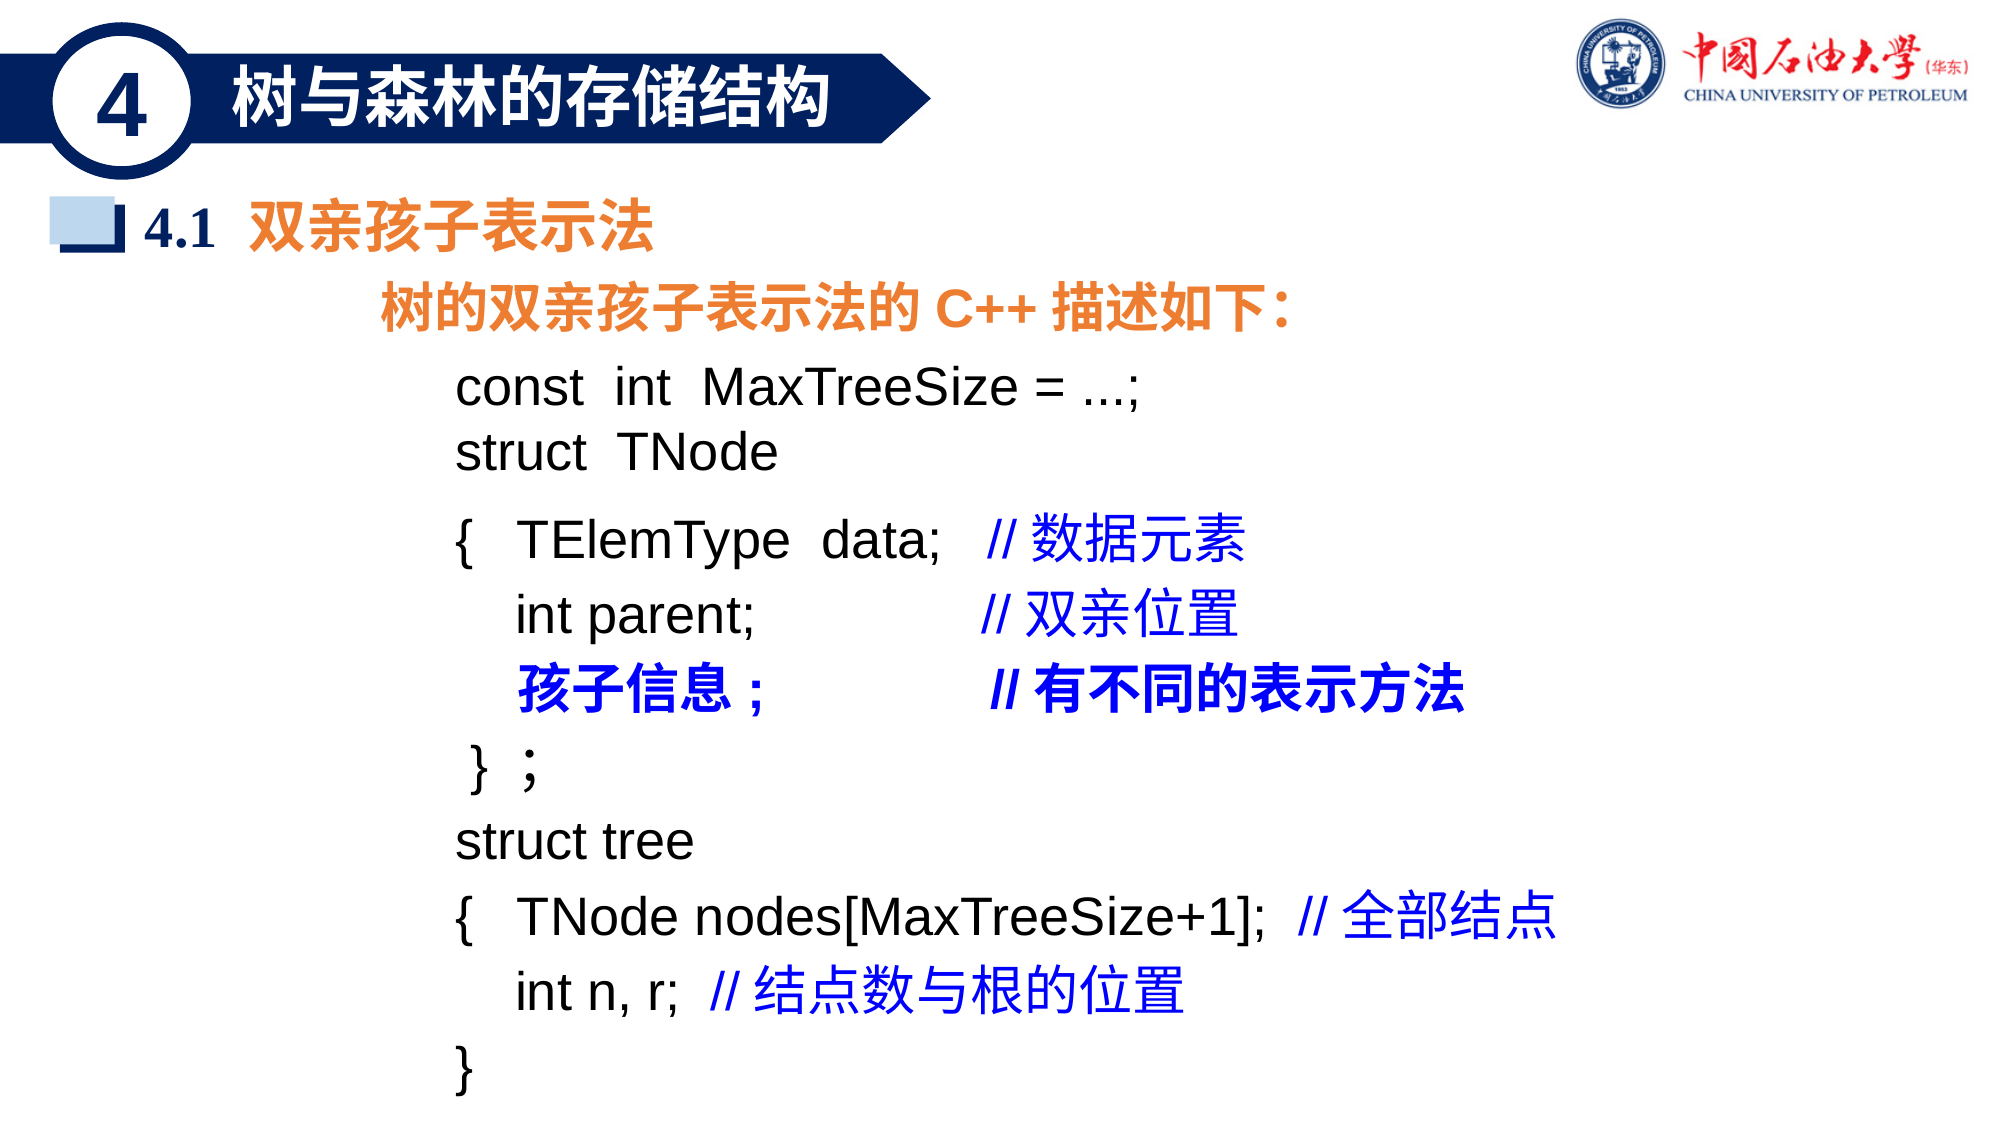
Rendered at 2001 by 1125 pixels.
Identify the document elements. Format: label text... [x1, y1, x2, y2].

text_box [49, 196, 125, 253]
picture [1554, 3, 2000, 127]
text_box 4.1 双亲孩子表示法 [130, 181, 671, 267]
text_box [0, 28, 931, 173]
text_box 树的双亲孩子表示法的C++描述如下： const int MaxTreeSize = ...; struct TNode { TElemType data; //数据元素 int parent; //双亲位置 孩子信息; //有不同的表示方法 } ； struct tree { TNode nodes[MaxTreeSize+1]; //全部结点 int n, r; //结点数与根的位置 } [365, 266, 1600, 1113]
